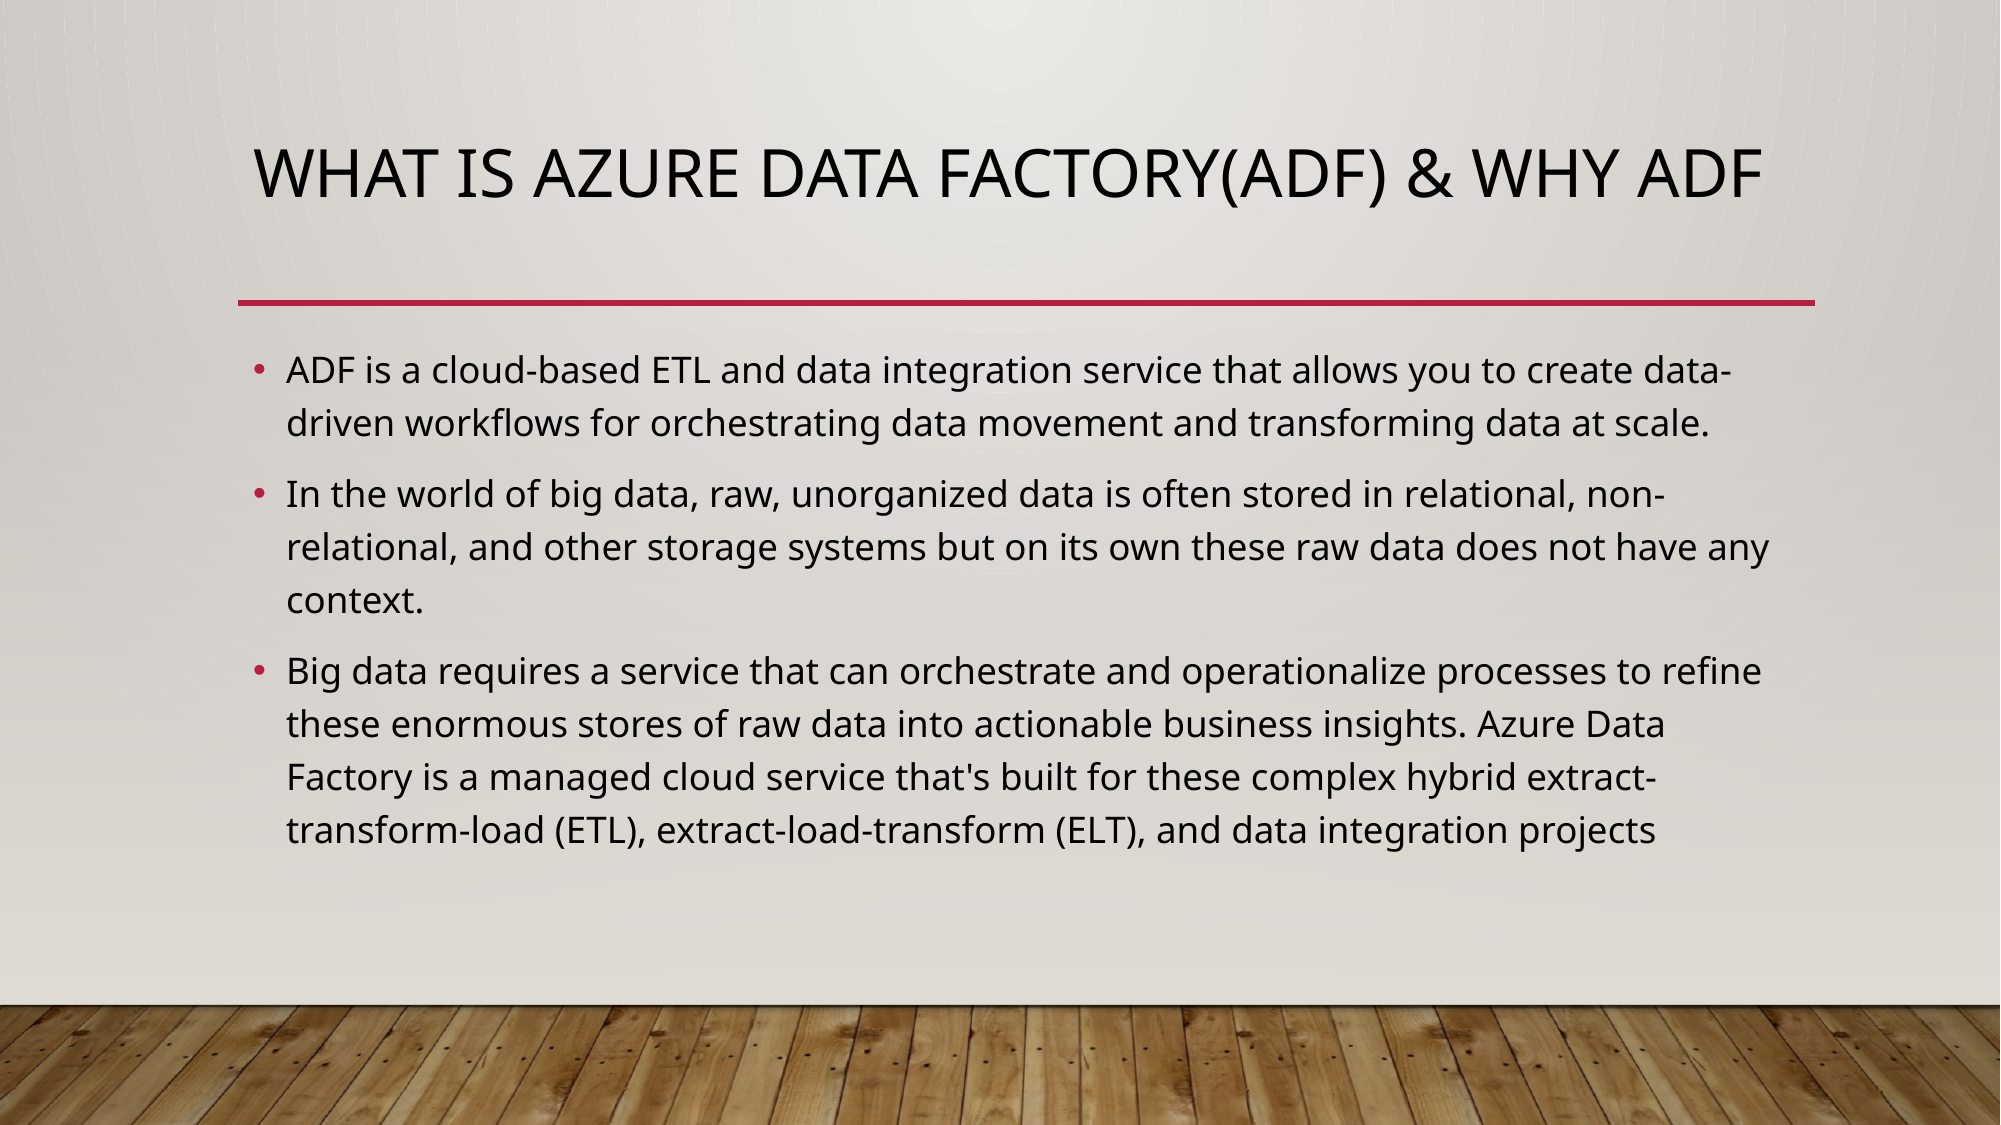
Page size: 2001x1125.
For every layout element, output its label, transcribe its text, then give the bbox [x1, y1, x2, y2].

title What is Azure data Factory(ADF) & WHY ADF [238, 131, 1814, 305]
list ADF is a cloud-based ETL and data integration service that allows you to create data-driven workflows for orchestrating data movement and transforming data at scale. In the world of big data, raw, unorganized data is often stored in relational, non-relational, and other storage systems but on its own these raw data does not have any context. Big data requires a service that can orchestrate and operationalize processes to refine these enormous stores of raw data into actionable business insights. Azure Data Factory is a managed cloud service that's built for these complex hybrid extract-transform-load (ETL), extract-load-transform (ELT), and data integration projects [238, 330, 1814, 897]
picture [0, 1005, 2000, 1125]
